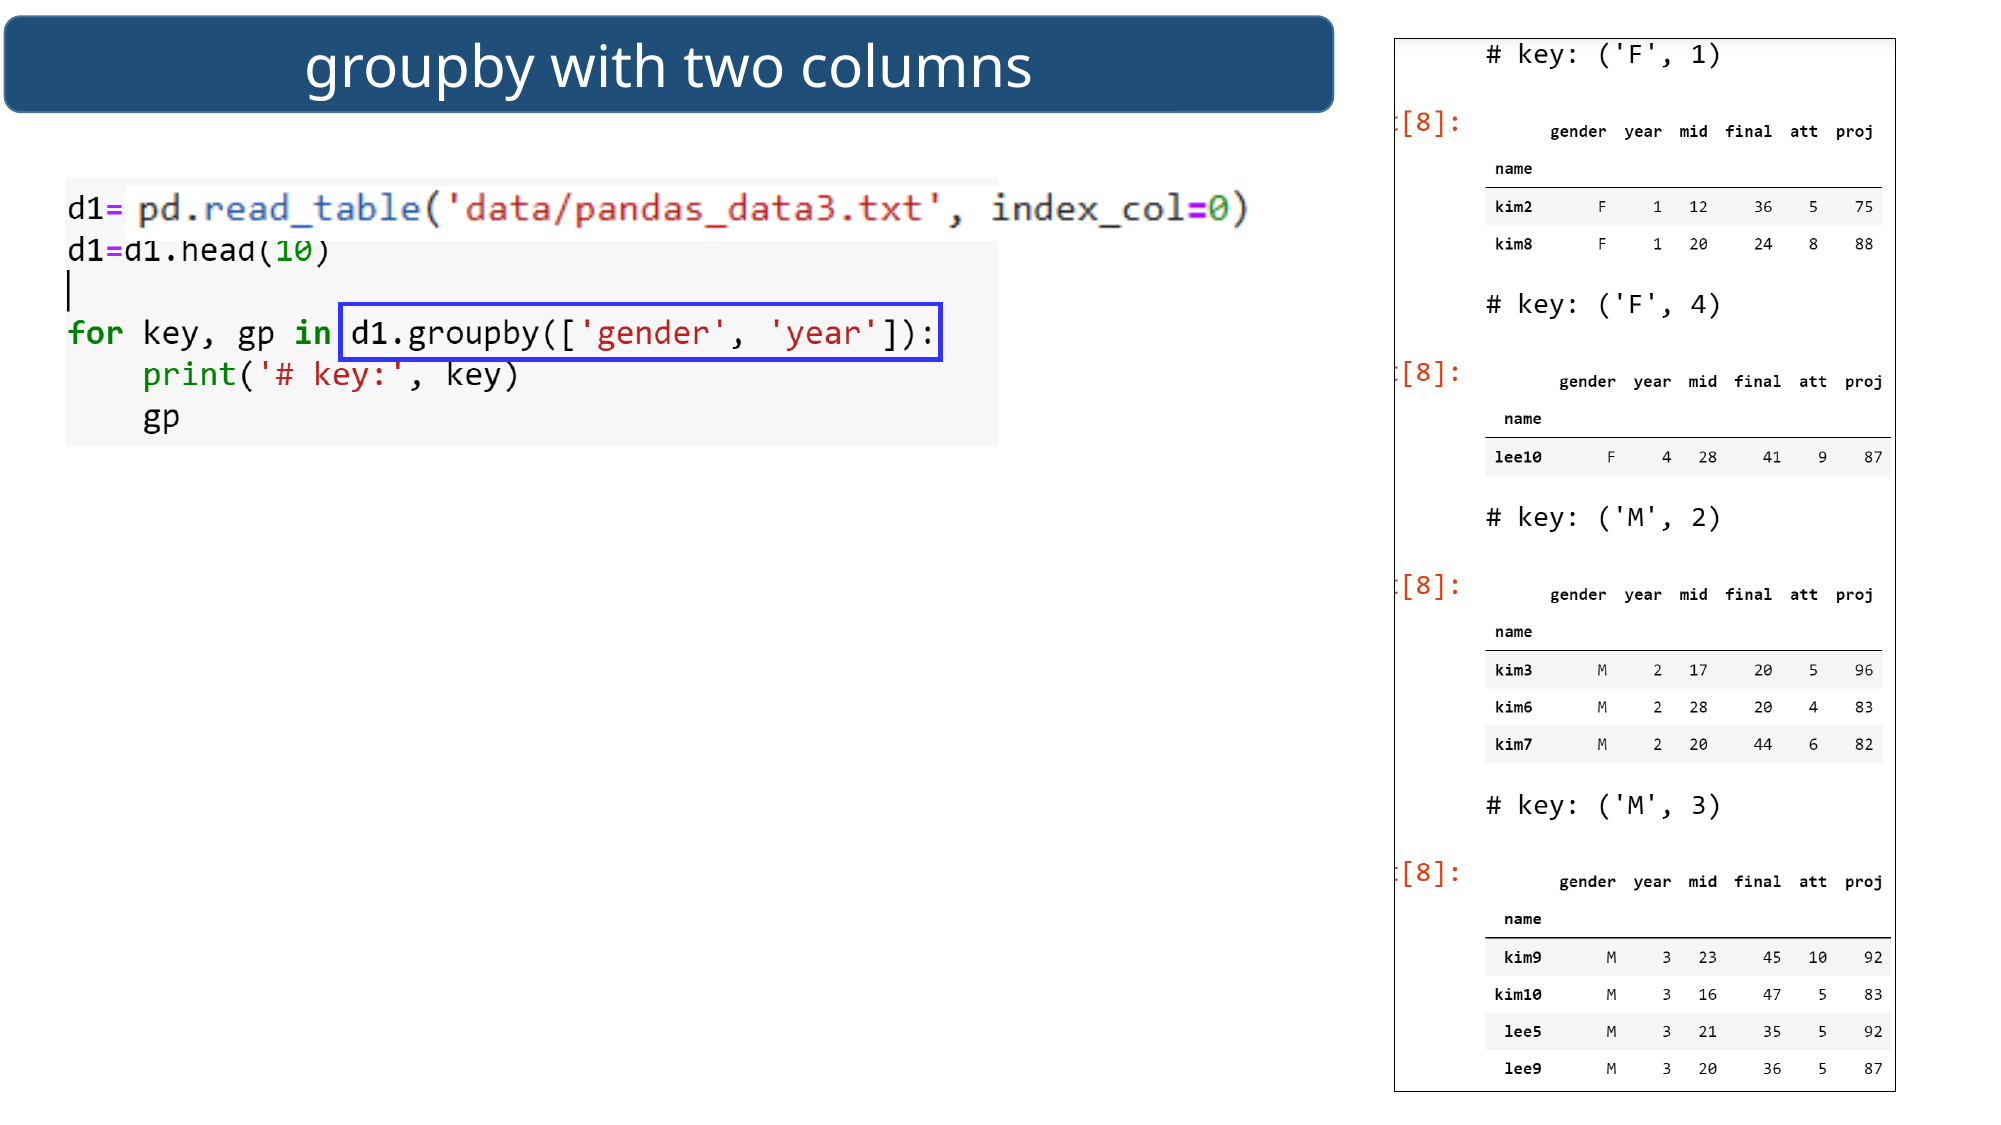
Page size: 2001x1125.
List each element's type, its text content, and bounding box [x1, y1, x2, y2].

picture [1394, 38, 1896, 1092]
picture [65, 178, 1255, 446]
text_box groupby with two columns [3, 15, 1335, 114]
